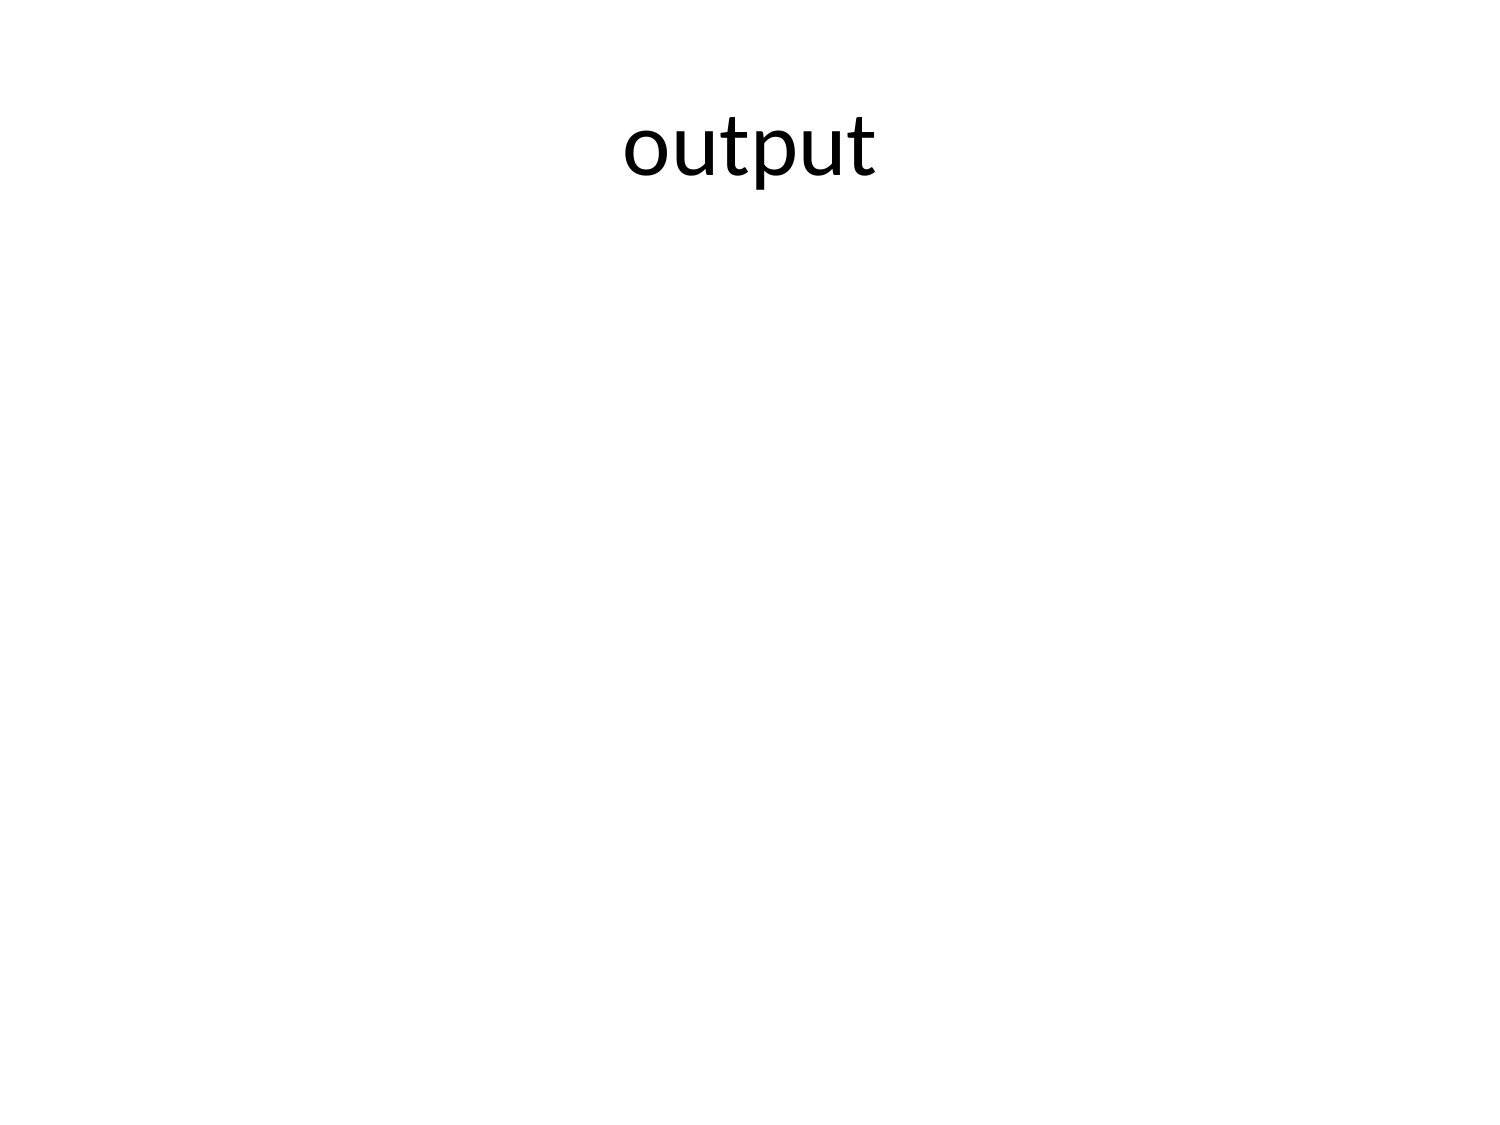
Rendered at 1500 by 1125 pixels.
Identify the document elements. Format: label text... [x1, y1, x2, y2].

title output [75, 45, 1425, 233]
